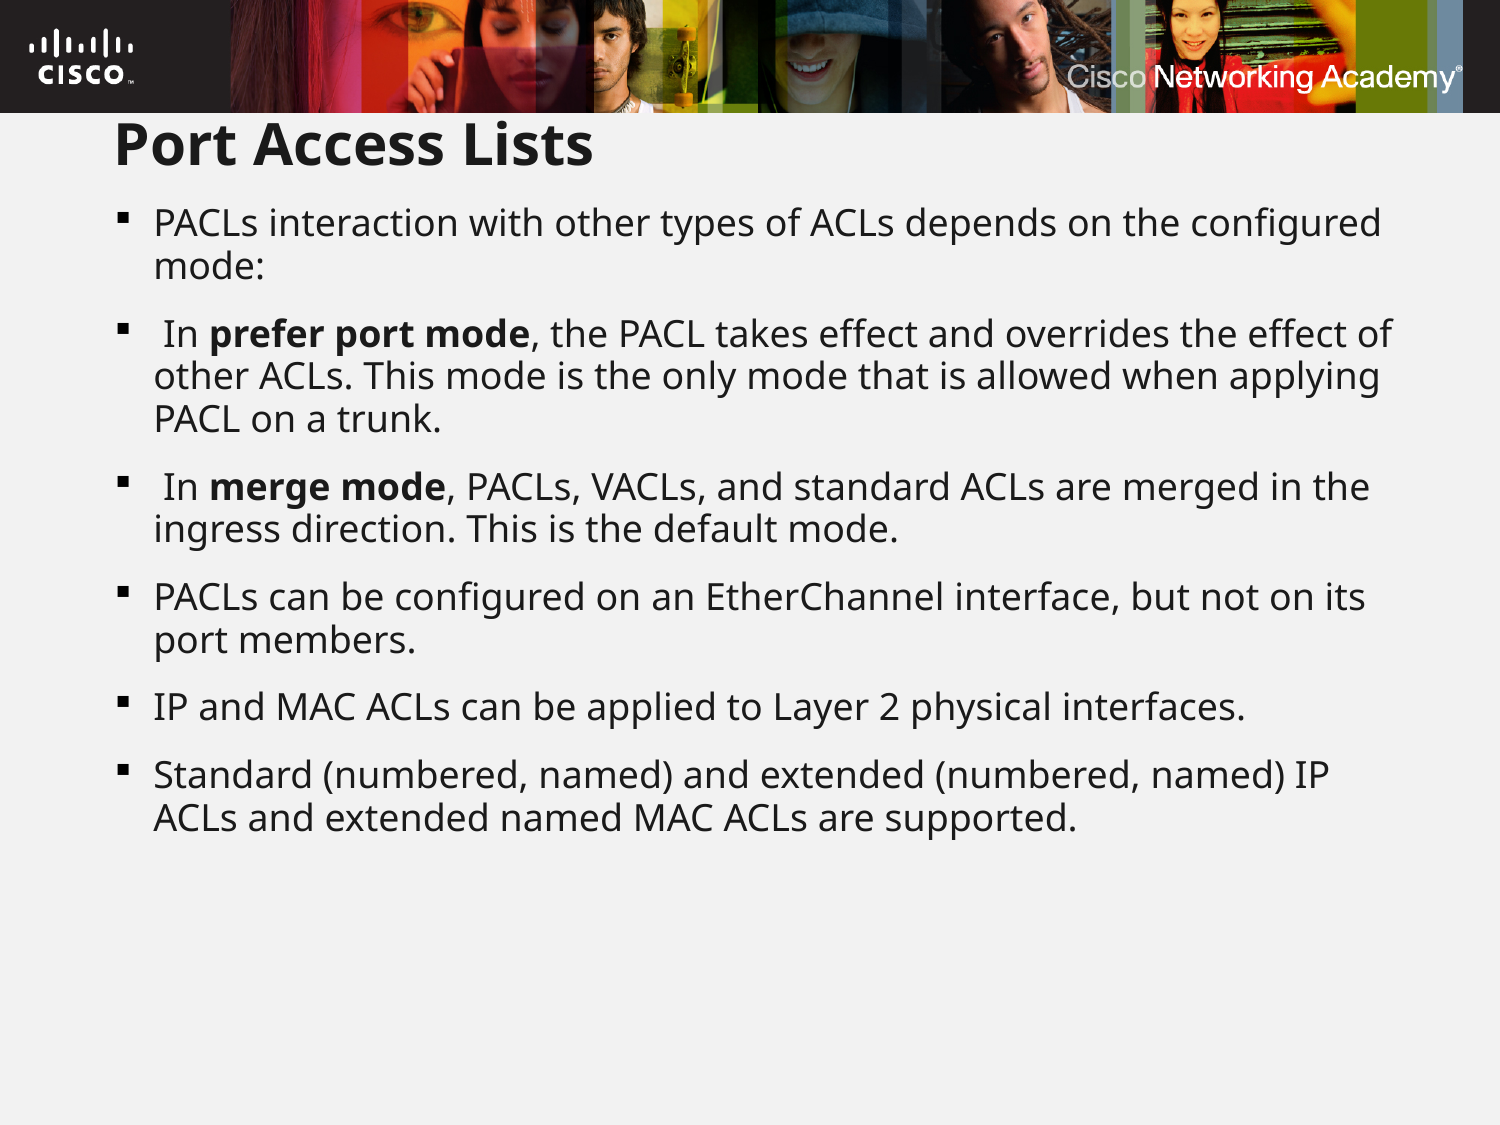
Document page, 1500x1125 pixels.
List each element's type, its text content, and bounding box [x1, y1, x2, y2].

list PACLs interaction with other types of ACLs depends on the configured mode: In prefer port mode, the PACL takes effect and overrides the effect of other ACLs. This mode is the only mode that is allowed when applying PACL on a trunk. In merge mode, PACLs, VACLs, and standard ACLs are merged in the ingress direction. This is the default mode. PACLs can be configured on an EtherChannel interface, but not on its port members. IP and MAC ACLs can be applied to Layer 2 physical interfaces. Standard (numbered, named) and extended (numbered, named) IP ACLs and extended named MAC ACLs are supported. [107, 196, 1411, 1125]
title Port Access Lists [107, 0, 1444, 185]
picture [0, 0, 107, 113]
picture [1444, 0, 1500, 113]
